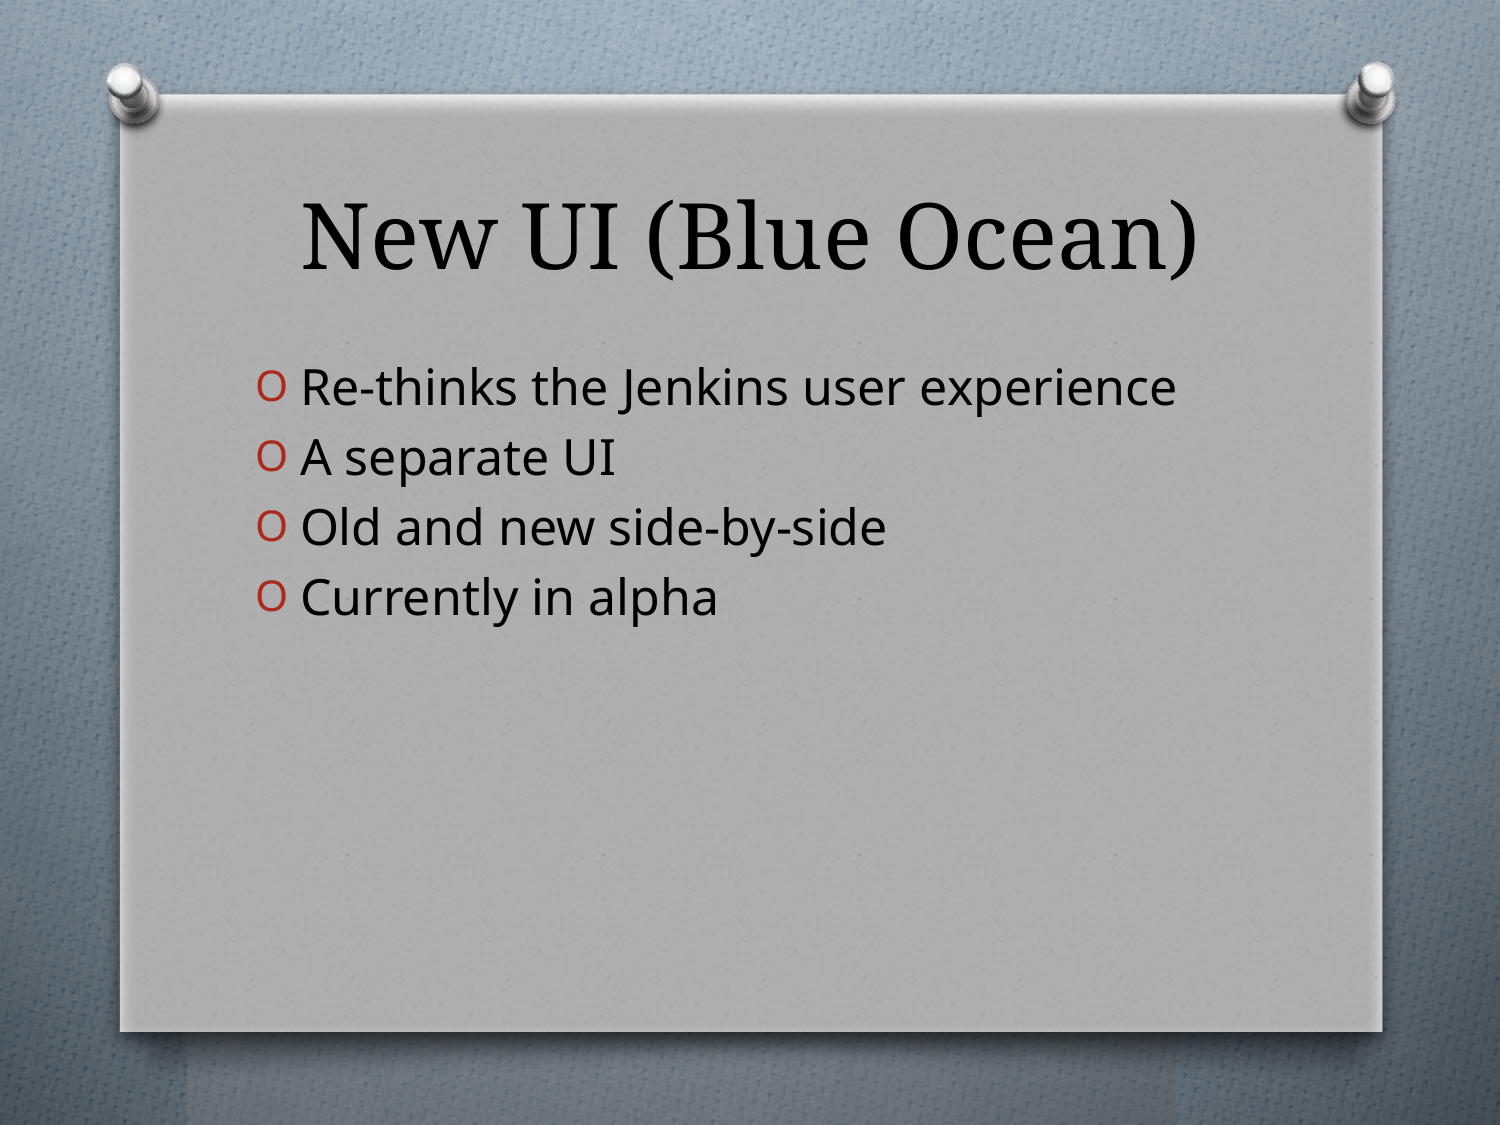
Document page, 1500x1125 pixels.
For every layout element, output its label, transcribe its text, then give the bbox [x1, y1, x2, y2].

list Re-thinks the Jenkins user experience A separate UI Old and new side-by-side Currently in alpha [240, 347, 1257, 939]
picture [1317, 35, 1439, 156]
picture [75, 29, 198, 153]
title New UI (Blue Ocean) [179, 134, 1323, 332]
